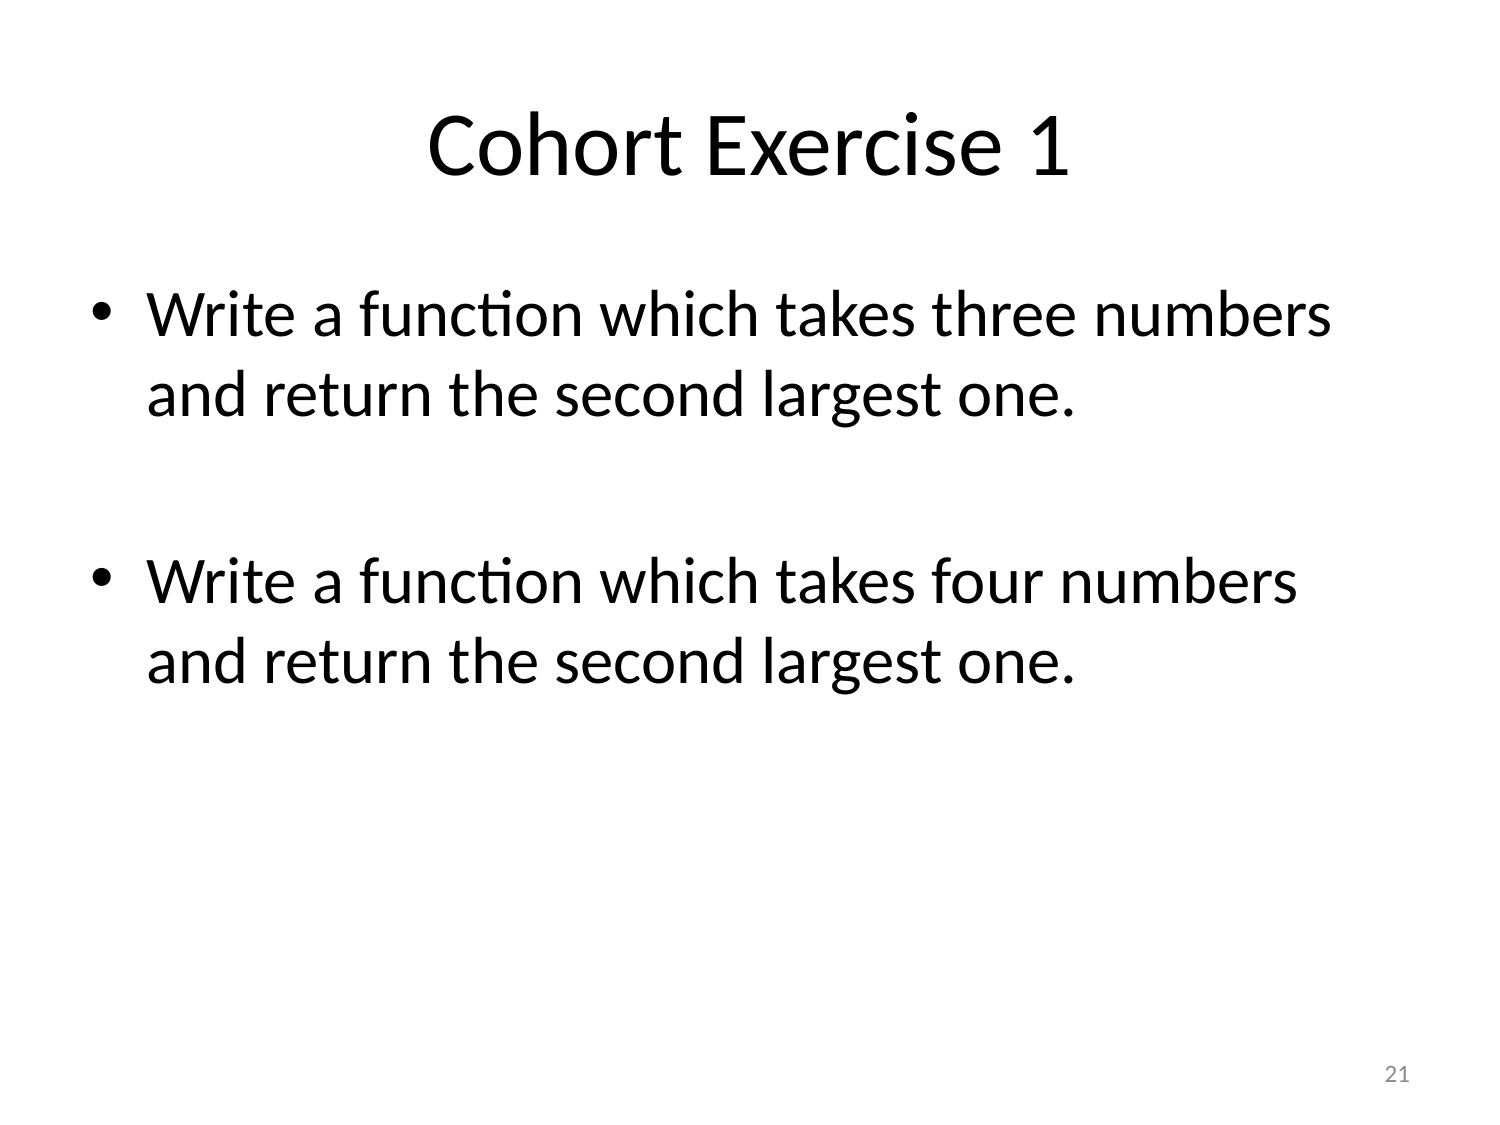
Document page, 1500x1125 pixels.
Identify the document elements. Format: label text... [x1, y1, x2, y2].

list Write a function which takes three numbers and return the second largest one. Write a function which takes four numbers and return the second largest one. [75, 262, 1425, 1005]
title Cohort Exercise 1 [75, 45, 1425, 233]
slide_number 21 [1074, 1042, 1425, 1103]
